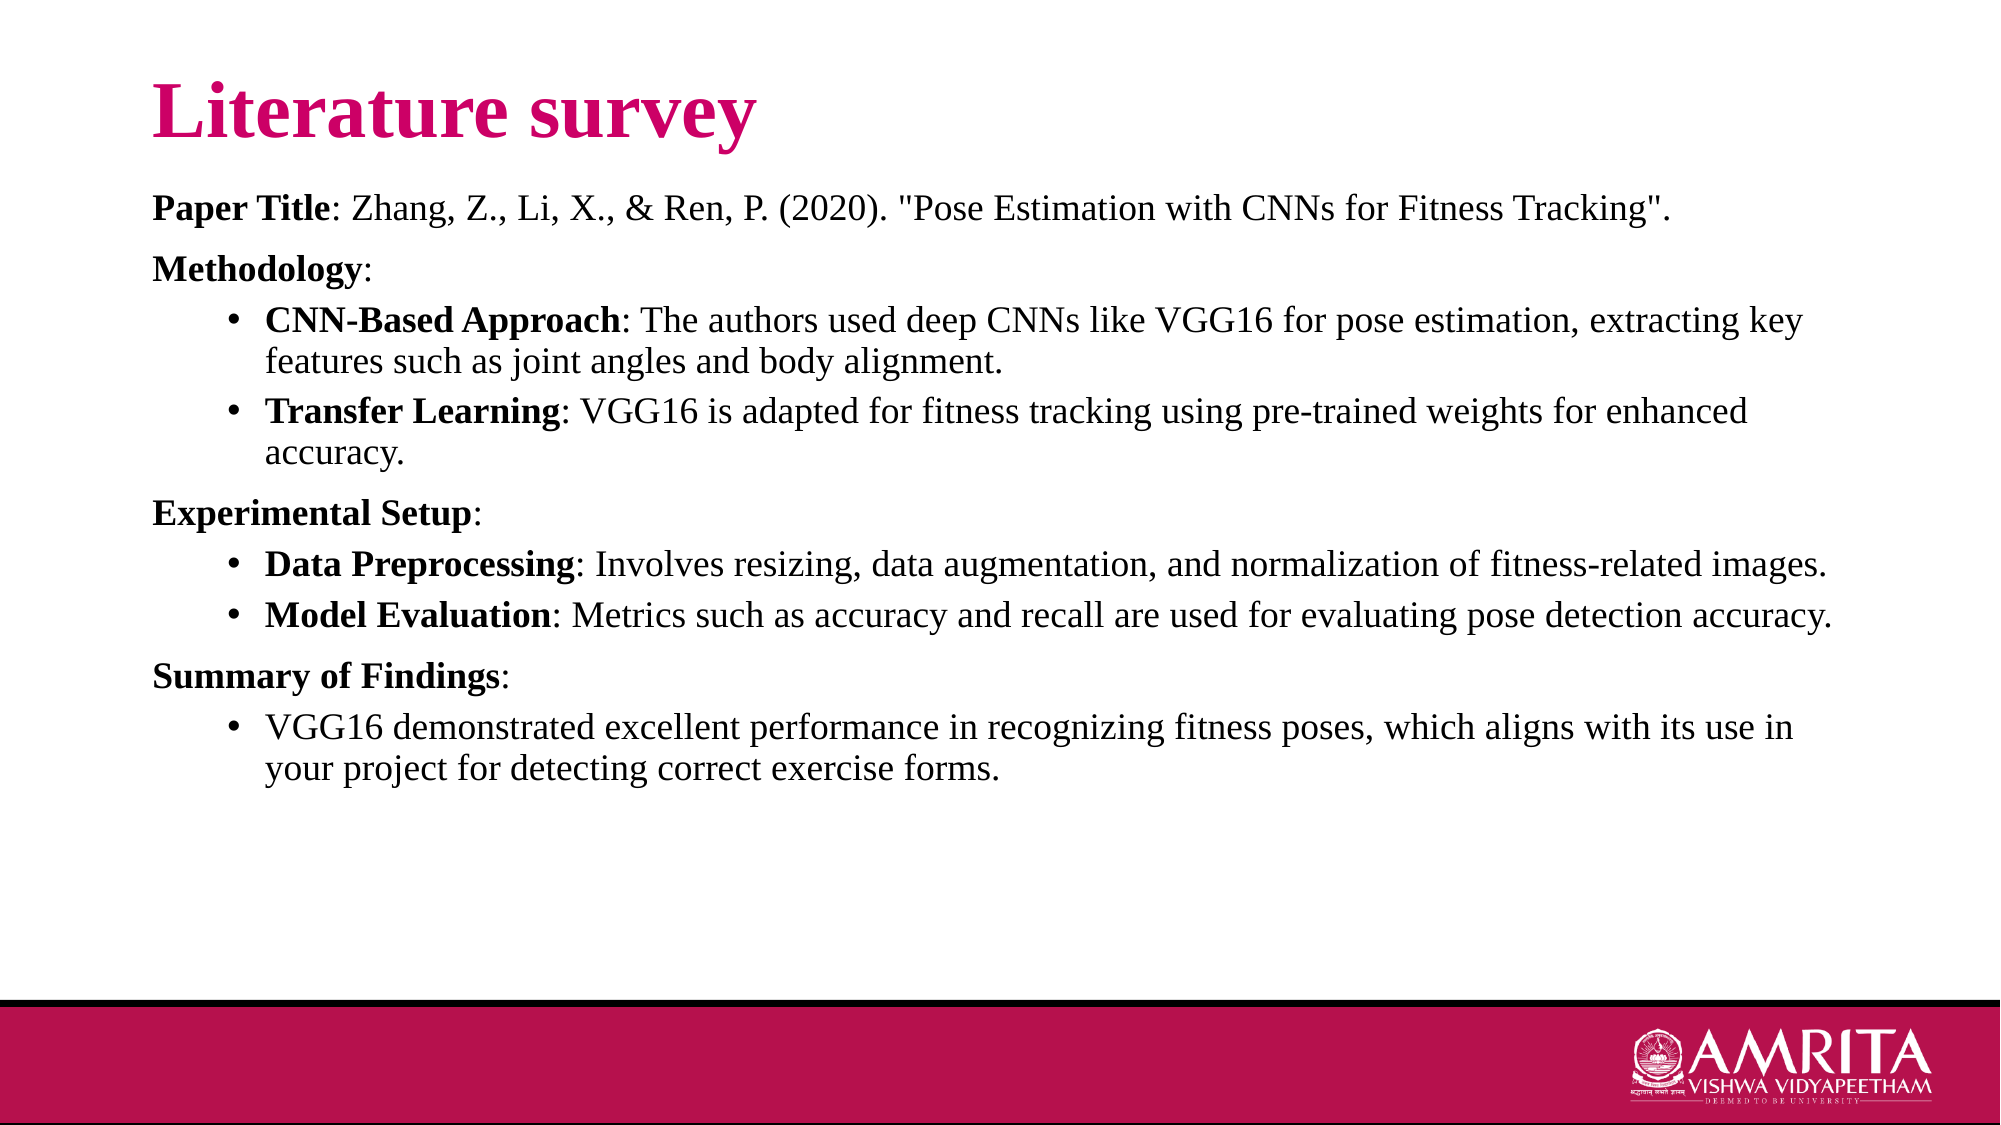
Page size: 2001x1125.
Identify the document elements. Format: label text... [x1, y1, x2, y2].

title Literature survey [137, 59, 1863, 163]
list Paper Title: Zhang, Z., Li, X., & Ren, P. (2020). "Pose Estimation with CNNs for Fitness Tracking". Methodology: CNN-Based Approach: The authors used deep CNNs like VGG16 for pose estimation, extracting key features such as joint angles and body alignment. Transfer Learning: VGG16 is adapted for fitness tracking using pre-trained weights for enhanced accuracy. Experimental Setup: Data Preprocessing: Involves resizing, data augmentation, and normalization of fitness-related images. Model Evaluation: Metrics such as accuracy and recall are used for evaluating pose detection accuracy. Summary of Findings: VGG16 demonstrated excellent performance in recognizing fitness poses, which aligns with its use in your project for detecting correct exercise forms. [137, 180, 1863, 895]
picture [1622, 1011, 1940, 1113]
